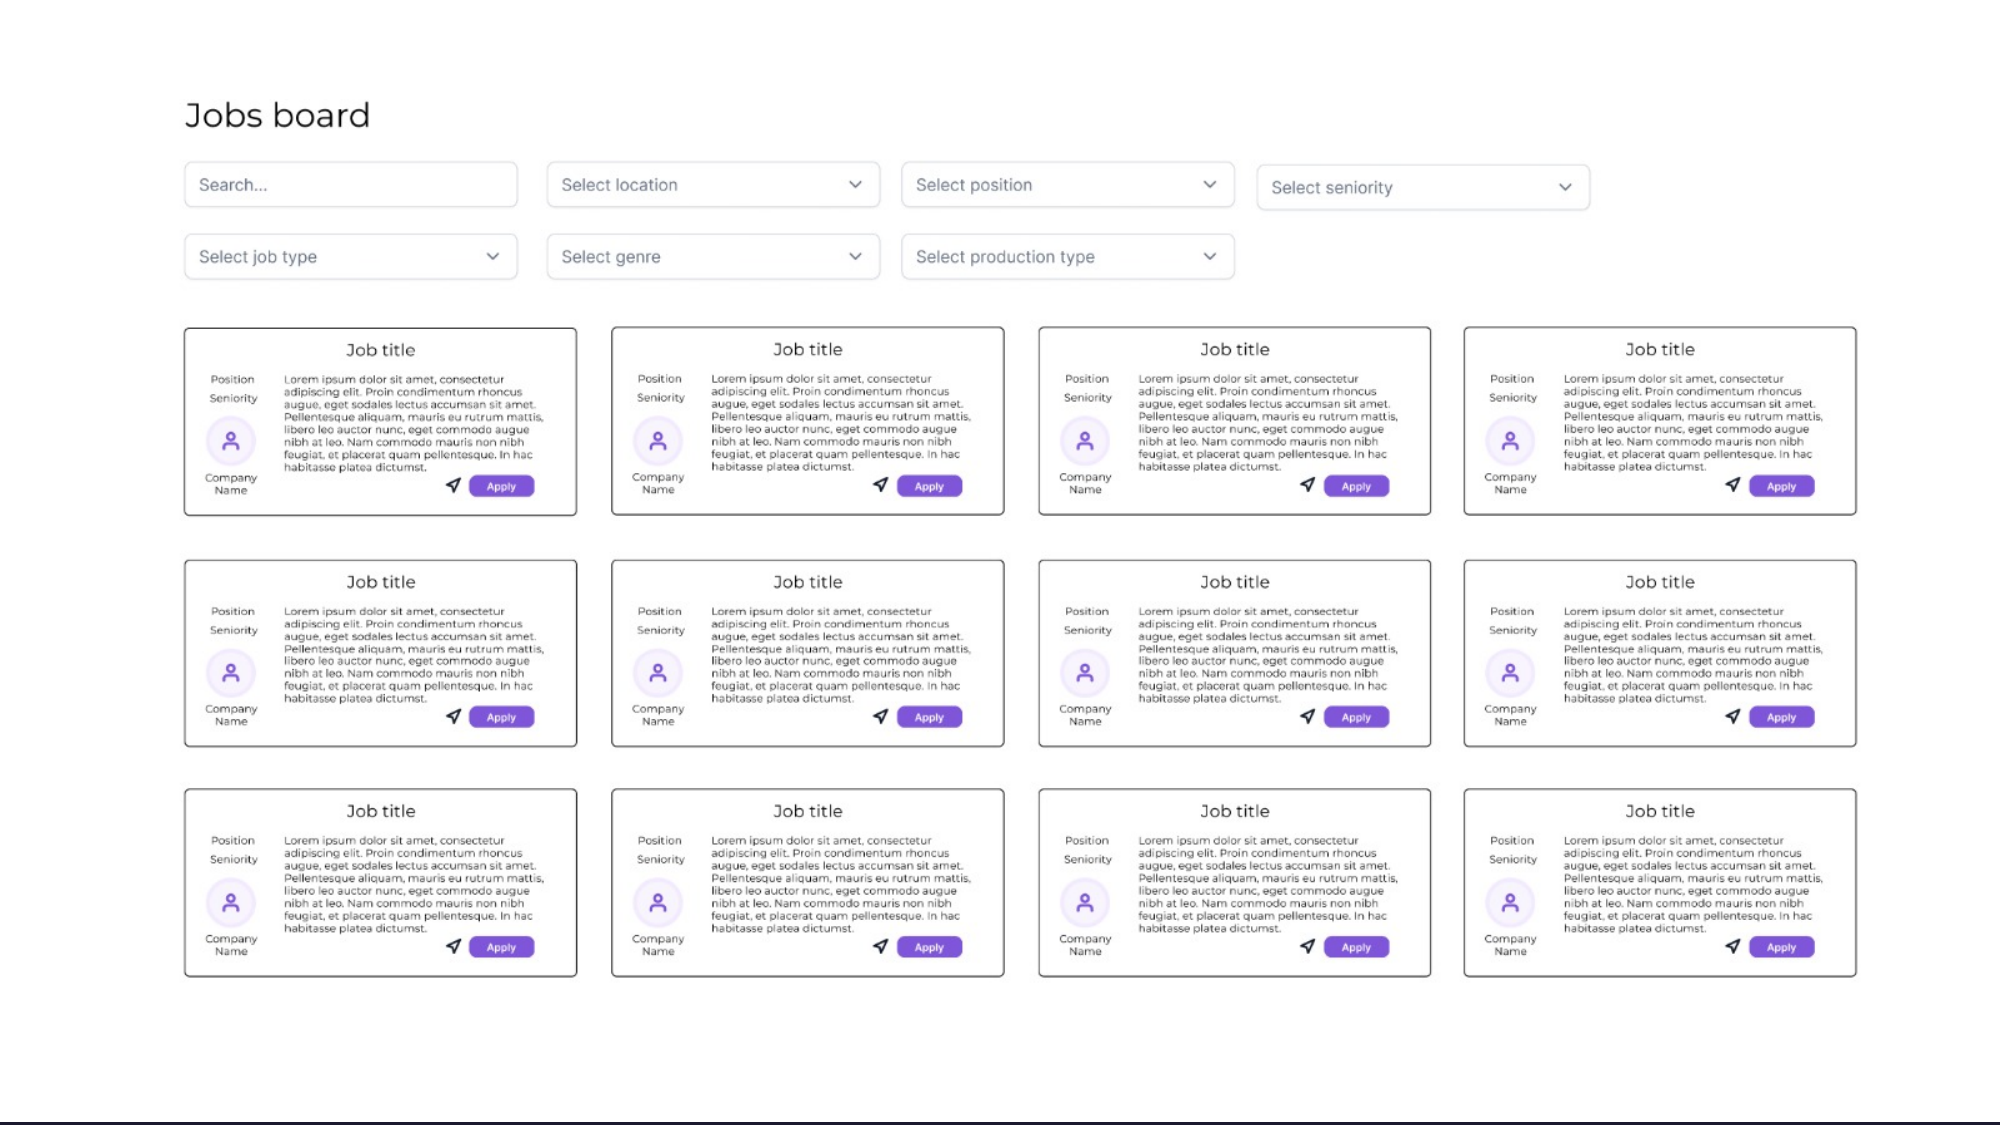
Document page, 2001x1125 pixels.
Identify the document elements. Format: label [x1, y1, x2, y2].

list [0, 0, 2000, 1122]
